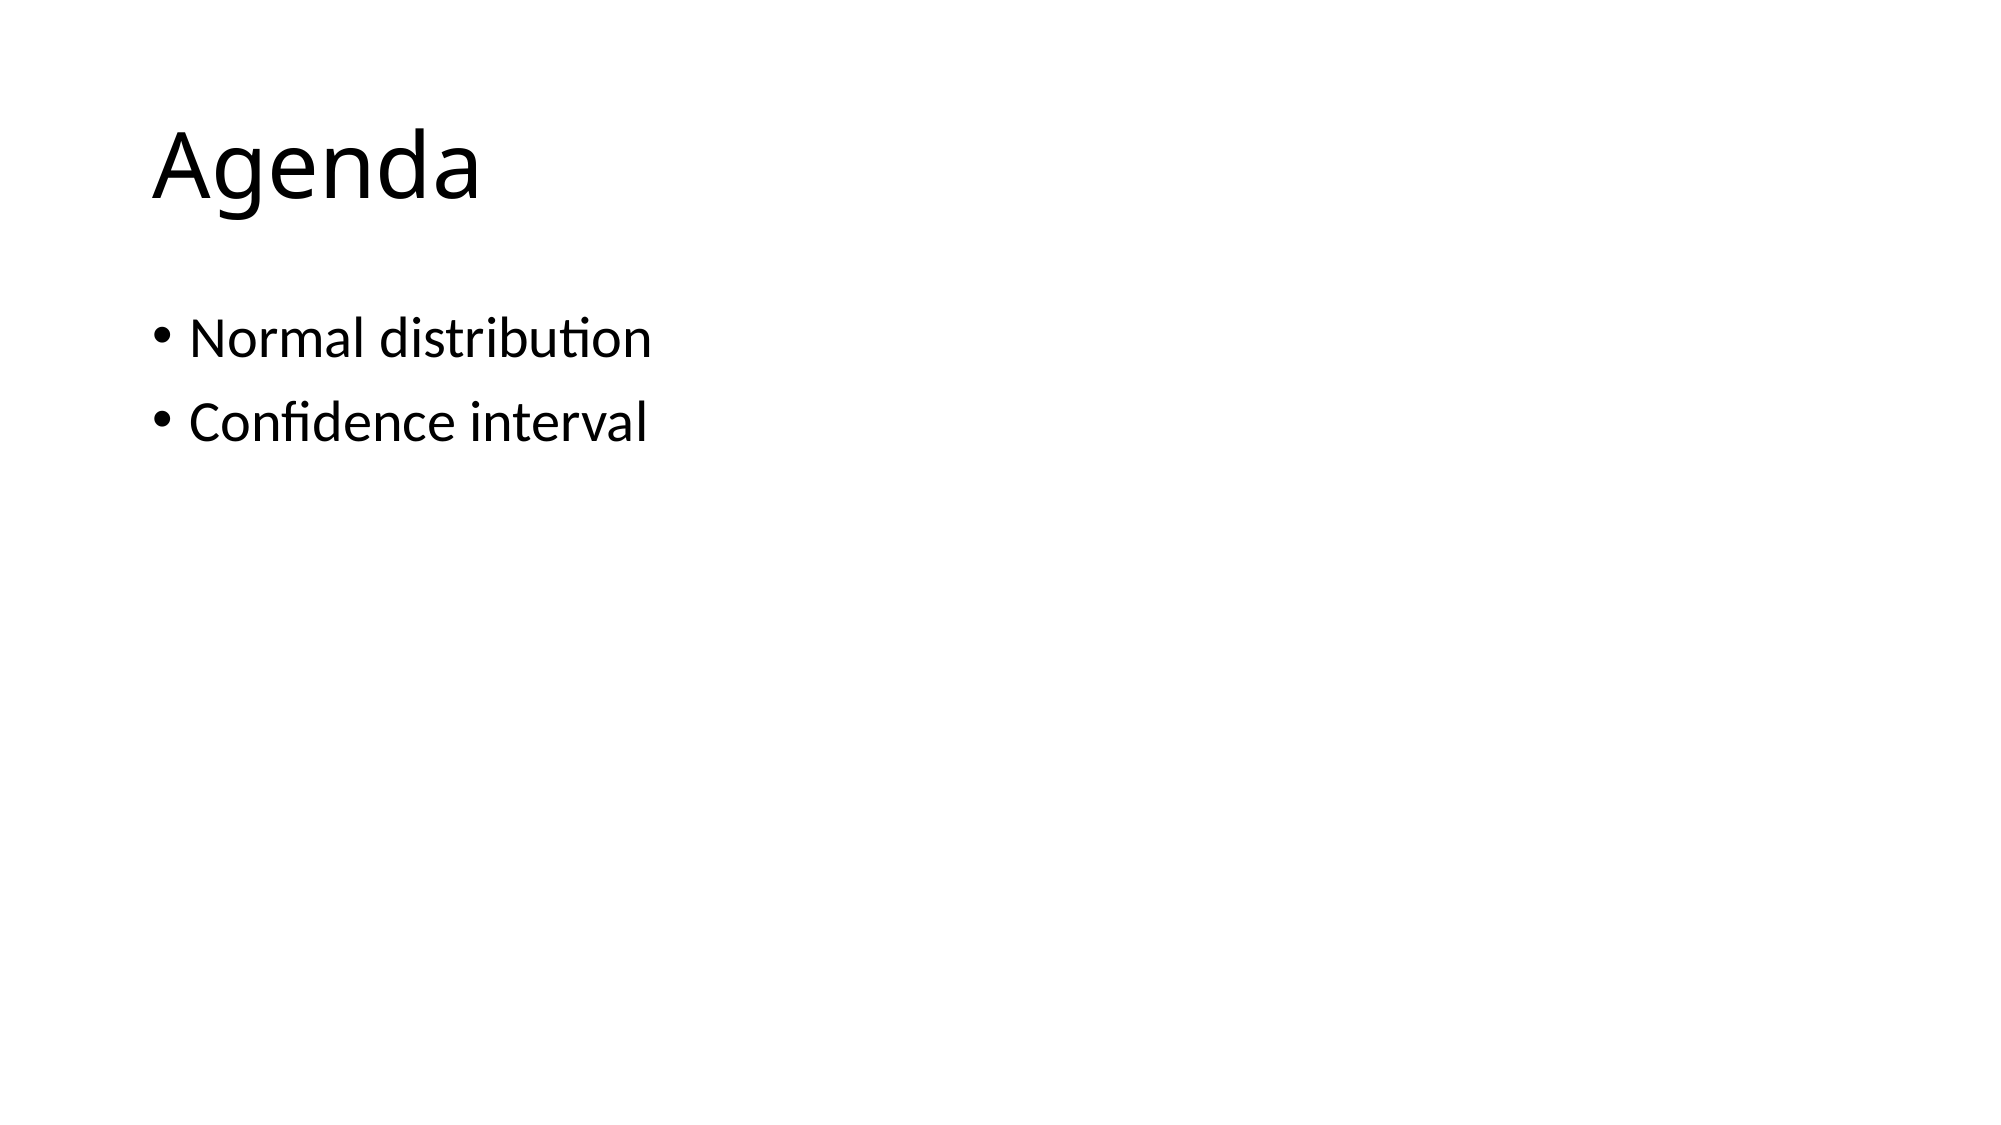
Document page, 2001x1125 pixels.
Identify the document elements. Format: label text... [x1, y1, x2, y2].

list Normal distribution Confidence interval [137, 299, 1863, 1014]
title Agenda [137, 59, 1863, 278]
